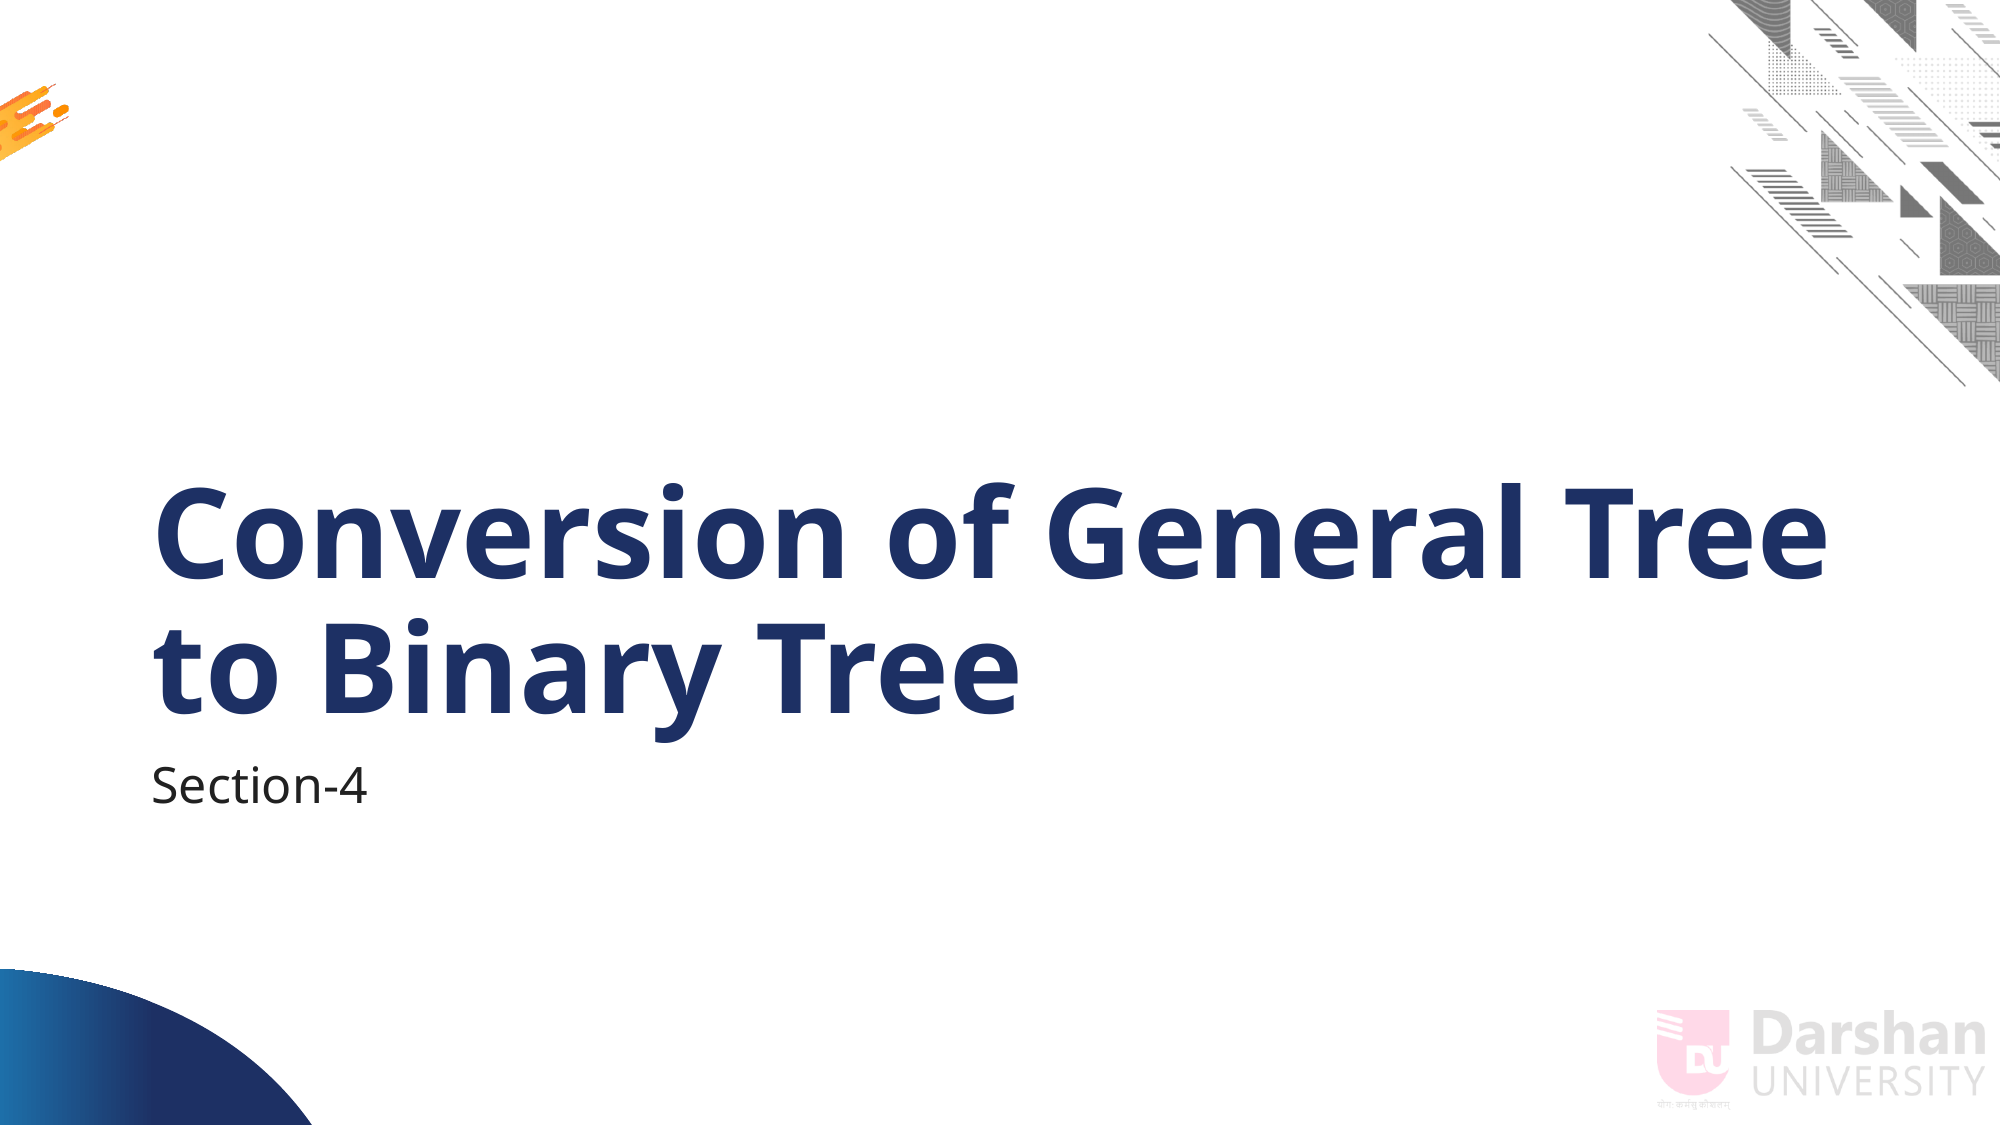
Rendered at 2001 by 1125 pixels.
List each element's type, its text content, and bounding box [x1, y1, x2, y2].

title Conversion of General Tree to Binary Tree [136, 280, 1924, 749]
picture [0, 65, 90, 193]
list Section-4 [136, 752, 1862, 999]
